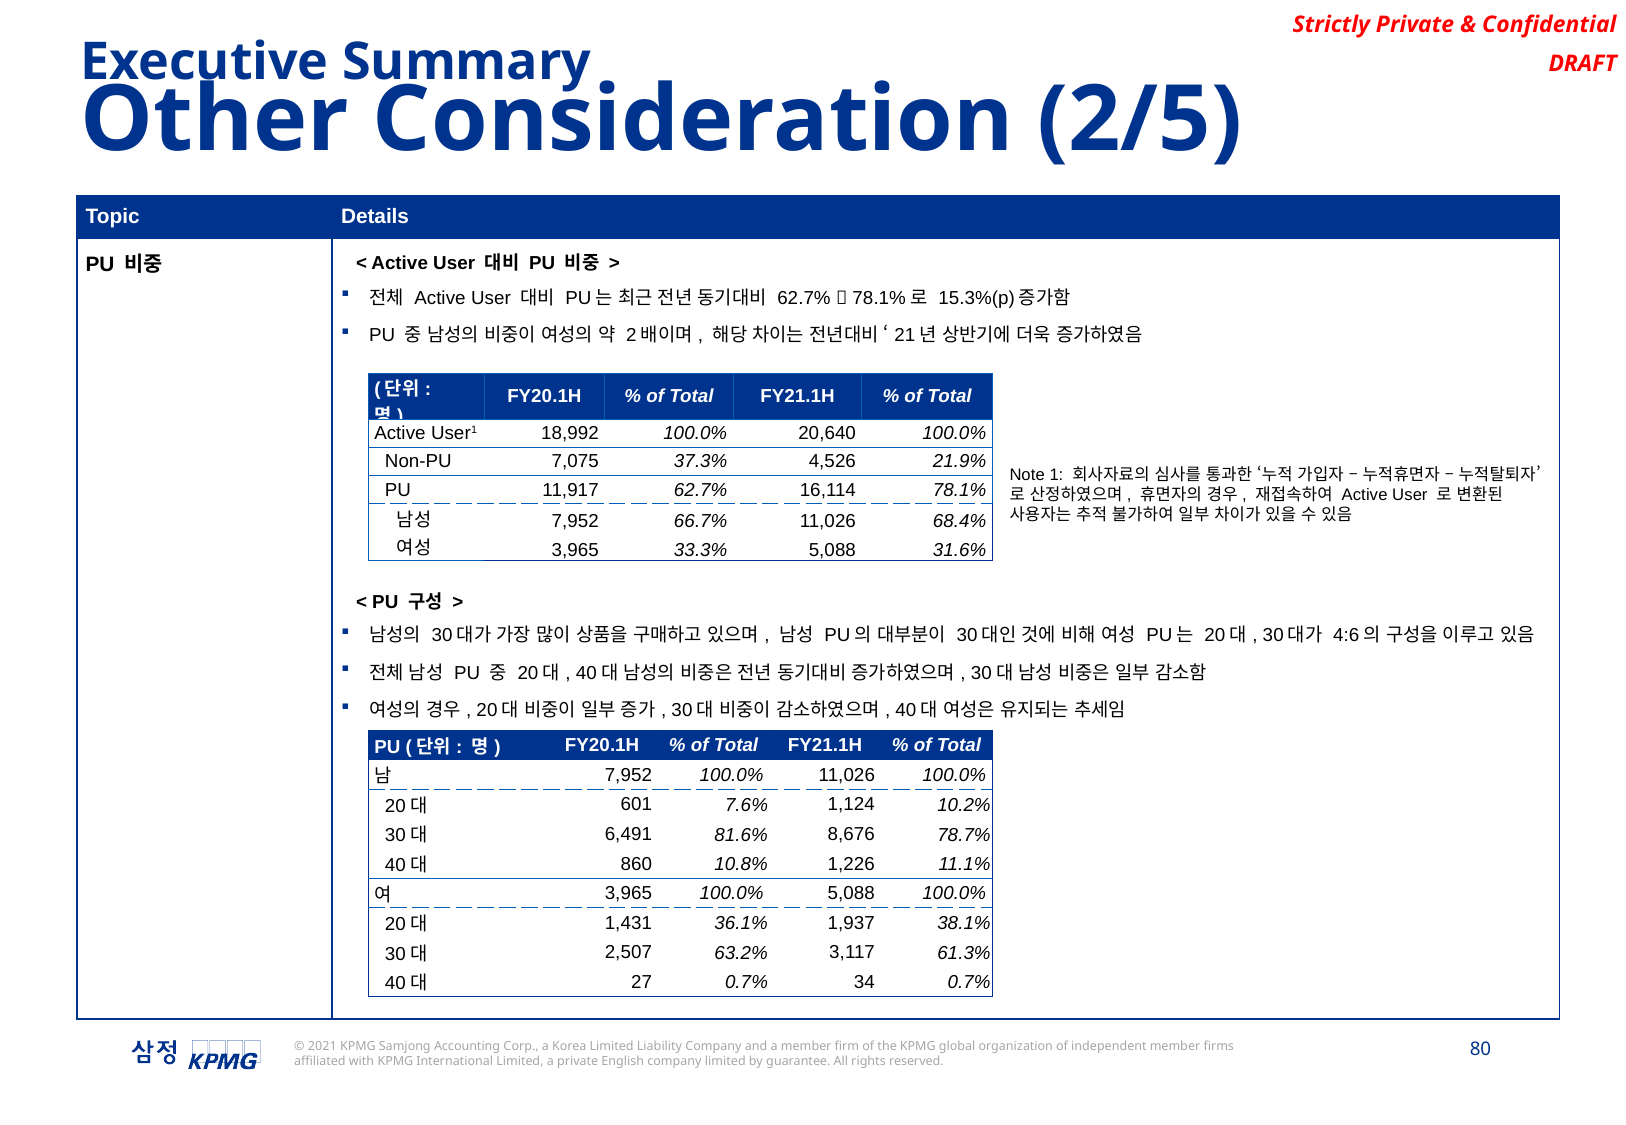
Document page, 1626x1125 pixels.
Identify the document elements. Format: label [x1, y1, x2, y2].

table_header [78, 196, 331, 238]
table_header [369, 374, 484, 419]
text_box [65, 37, 1475, 178]
table_header [333, 196, 1559, 238]
table_cell [78, 239, 331, 1018]
table_header [770, 731, 880, 760]
table_header [369, 731, 657, 760]
table_header [658, 731, 769, 760]
text_box [356, 586, 891, 612]
text_box [356, 248, 891, 274]
table_header [605, 374, 733, 419]
table_header [881, 731, 992, 760]
table_header [862, 374, 992, 419]
table_header [734, 374, 861, 419]
picture [129, 1038, 263, 1071]
table_header [485, 374, 604, 419]
text_box [1009, 463, 1549, 524]
table_cell [333, 239, 1559, 1018]
